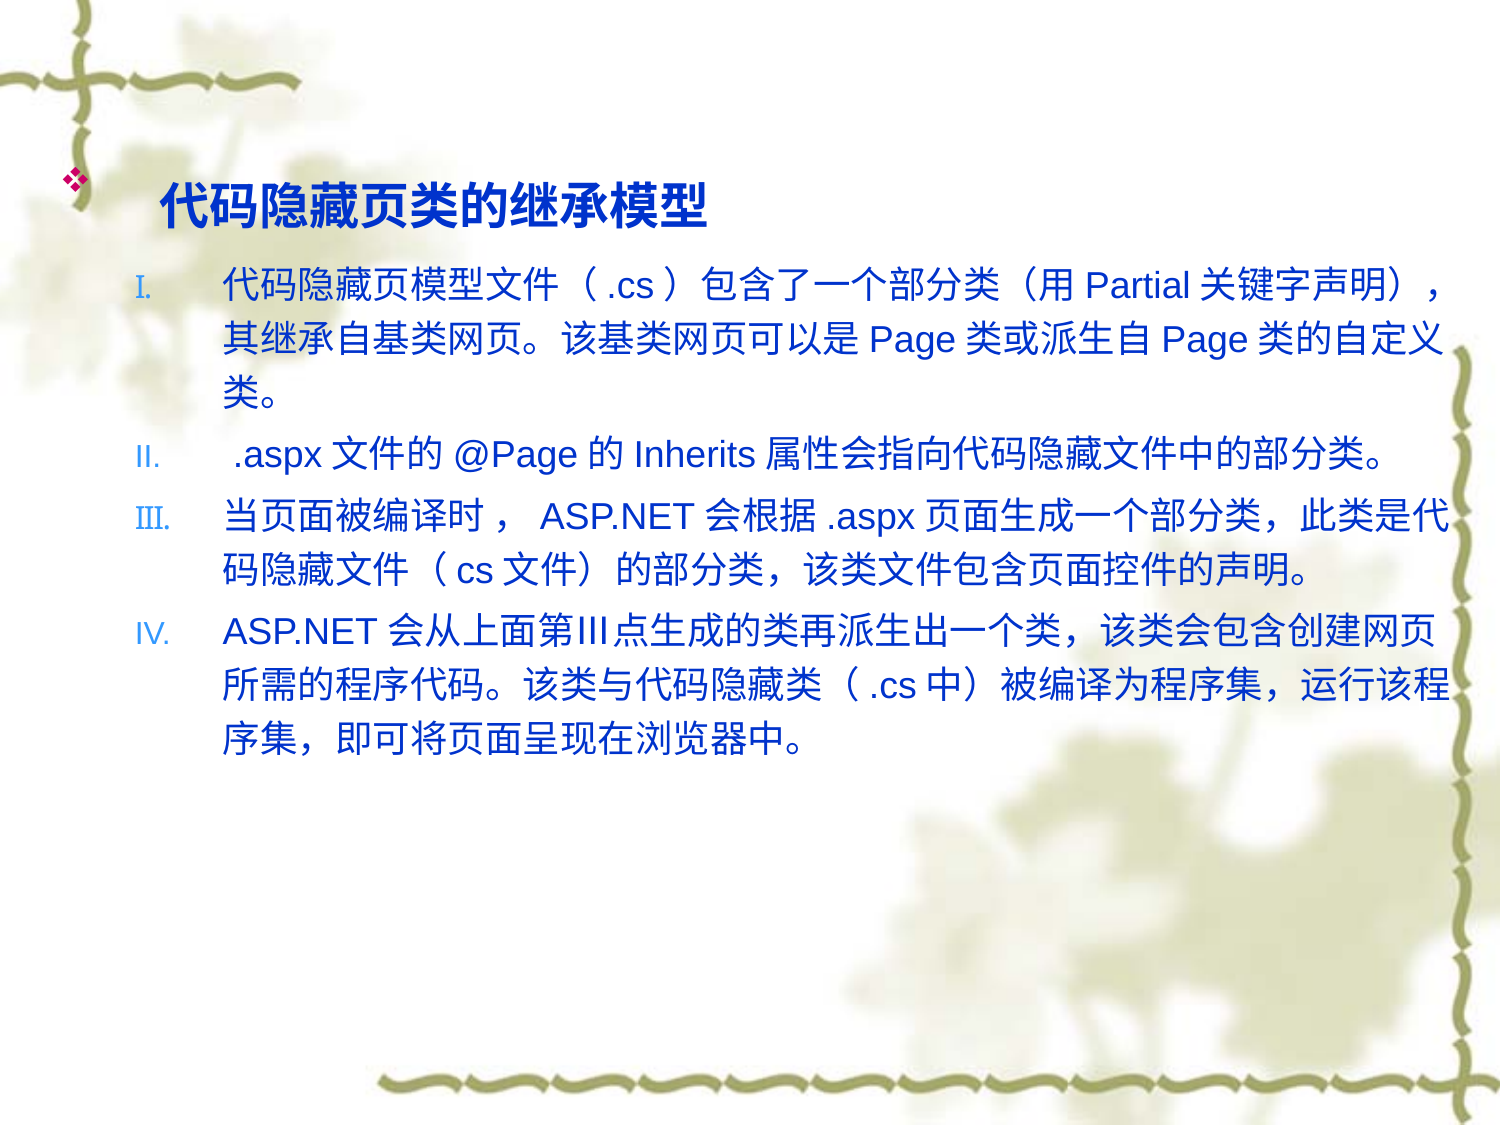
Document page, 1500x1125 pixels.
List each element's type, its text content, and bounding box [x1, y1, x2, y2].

list 代码隐藏页类的继承模型 代码隐藏页模型文件（.cs）包含了一个部分类（用Partial关键字声明），其继承自基类网页。该基类网页可以是Page类或派生自Page类的自定义类。 .aspx文件的@Page的Inherits属性会指向代码隐藏文件中的部分类。 当页面被编译时 ，ASP.NET会根据.aspx页面生成一个部分类，此类是代码隐藏文件（cs文件）的部分类，该类文件包含页面控件的声明。 ASP.NET会从上面第Ⅲ点生成的类再派生出一个类，该类会包含创建网页所需的程序代码。该类与代码隐藏类（.cs中）被编译为程序集，运行该程序集，即可将页面呈现在浏览器中。 [59, 100, 1455, 951]
picture [0, 0, 1500, 1125]
